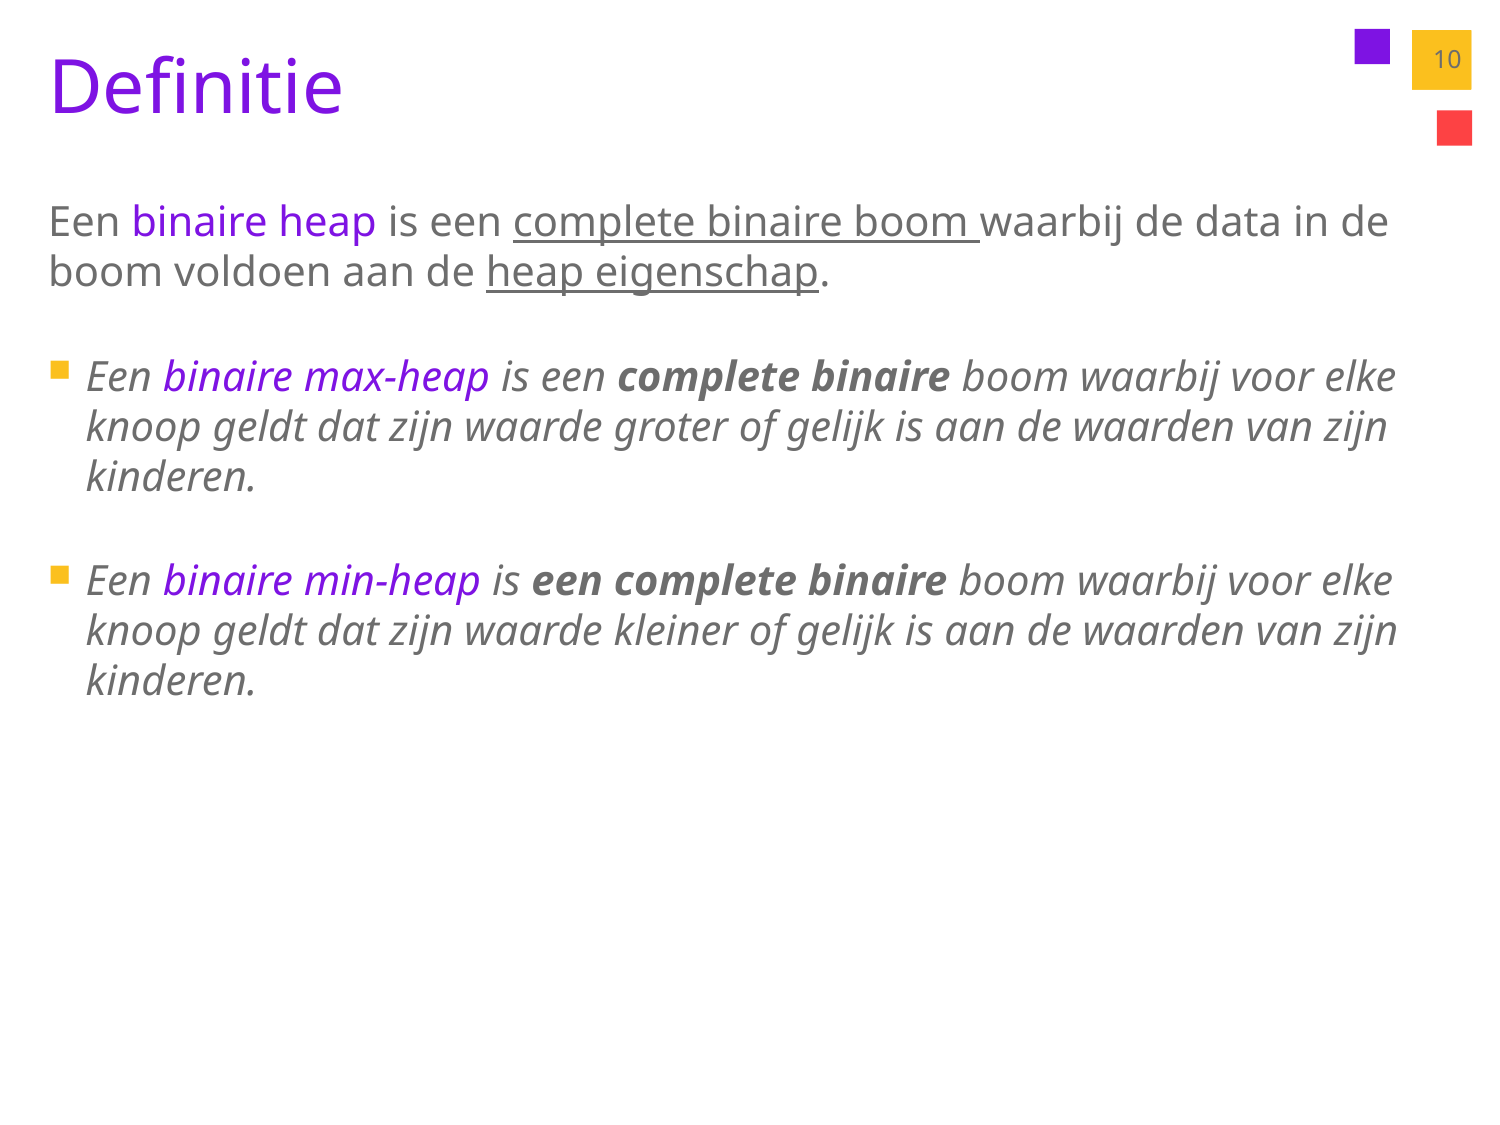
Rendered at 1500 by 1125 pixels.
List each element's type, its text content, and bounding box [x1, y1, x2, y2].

slide_number 10 [1399, 30, 1477, 91]
title Definitie [33, 30, 1273, 156]
list Een binaire heap is een complete binaire boom waarbij de data in de boom voldoen aan de heap eigenschap. Een binaire max-heap is een complete binaire boom waarbij voor elke knoop geldt dat zijn waarde groter of gelijk is aan de waarden van zijn kinderen. Een binaire min-heap is een complete binaire boom waarbij voor elke knoop geldt dat zijn waarde kleiner of gelijk is aan de waarden van zijn kinderen. [33, 187, 1446, 1078]
